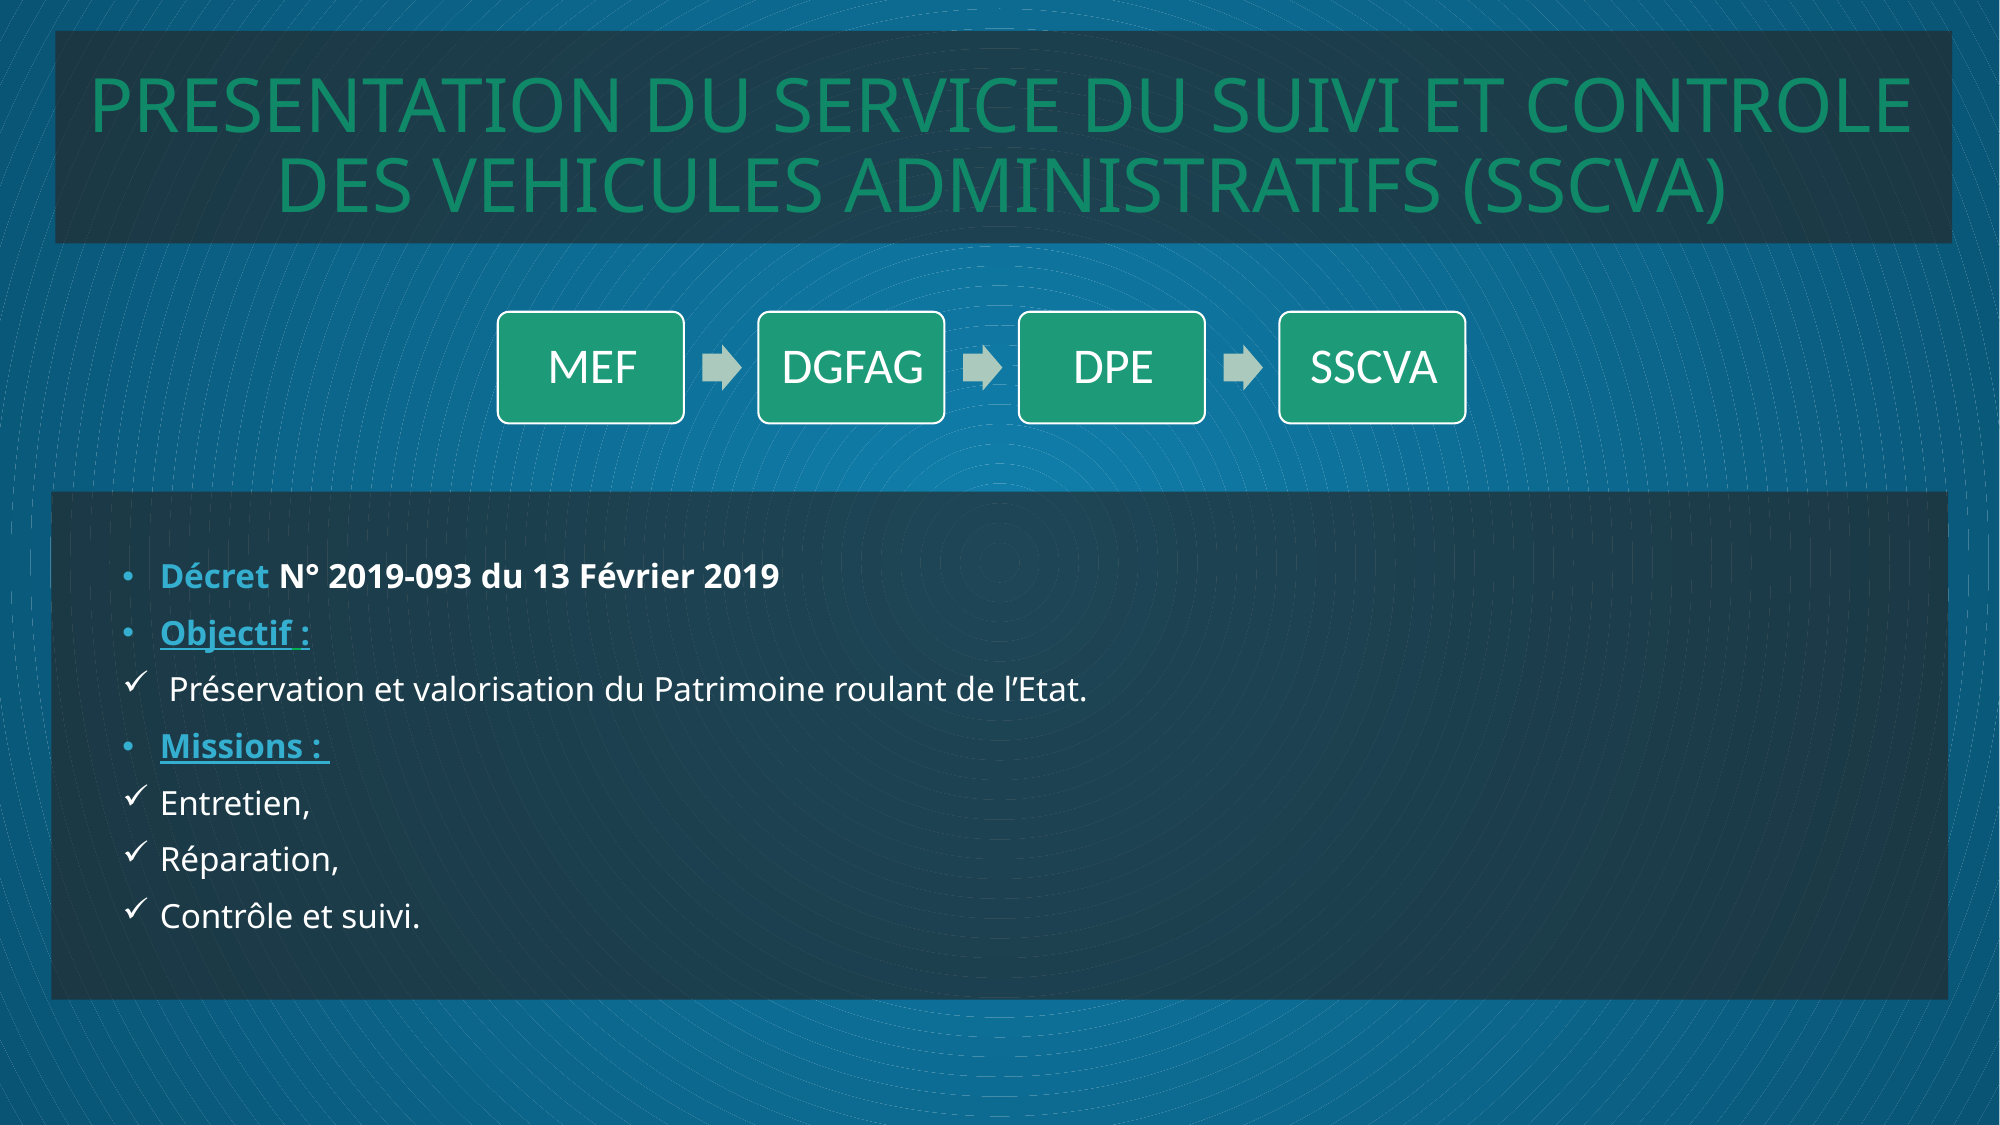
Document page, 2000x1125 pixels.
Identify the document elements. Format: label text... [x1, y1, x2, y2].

text_box [1949, 30, 1953, 244]
text_box Décret N° 2019-093 du 13 Février 2019 Objectif : Préservation et valorisation du Patrimoine roulant de l’Etat. Missions : Entretien, Réparation, Contrôle et suivi. [51, 491, 1949, 1000]
text_box PRESENTATION DU SERVICE DU SUIVI ET CONTROLE DES VEHICULES ADMINISTRATIFS (SSCVA) [55, 11, 497, 286]
text_box PRESENTATION DU SERVICE DU SUIVI ET CONTROLE DES VEHICULES ADMINISTRATIFS (SSCVA) [1466, 11, 1949, 286]
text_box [497, 0, 1466, 740]
